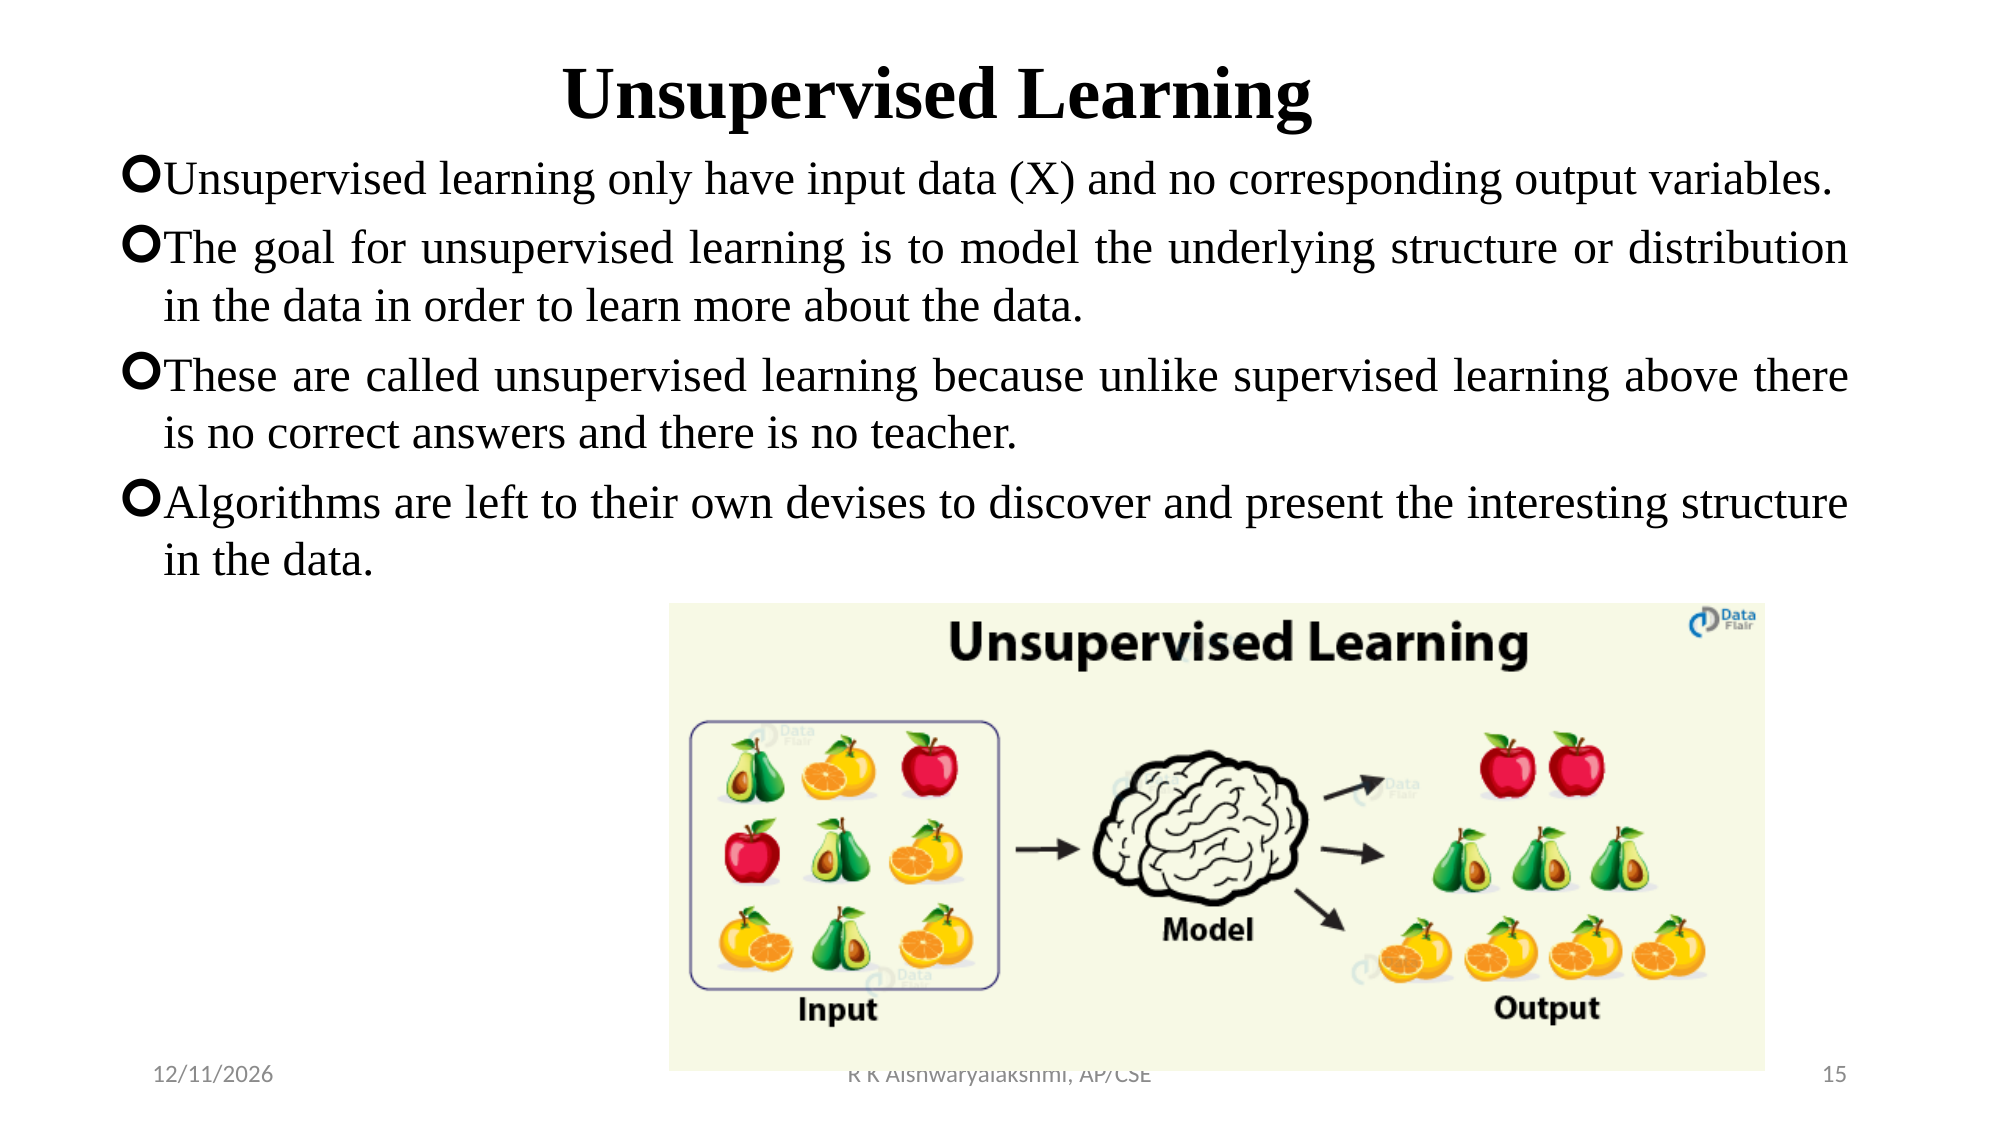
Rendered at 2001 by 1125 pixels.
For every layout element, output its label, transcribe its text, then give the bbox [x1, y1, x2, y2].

picture [669, 603, 1765, 1071]
list Unsupervised learning only have input data (X) and no corresponding output variables. The goal for unsupervised learning is to model the underlying structure or distribution in the data in order to learn more about the data. These are called unsupervised learning because unlike supervised learning above there is no correct answers and there is no teacher. Algorithms are left to their own devises to discover and present the interesting structure in the data. [105, 138, 1868, 641]
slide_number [137, 1042, 588, 1103]
title Unsupervised Learning [324, 45, 1550, 138]
slide_number 15 [1412, 1042, 1863, 1103]
footer R K Aishwaryalakshmi, AP/CSE [662, 1042, 1338, 1103]
